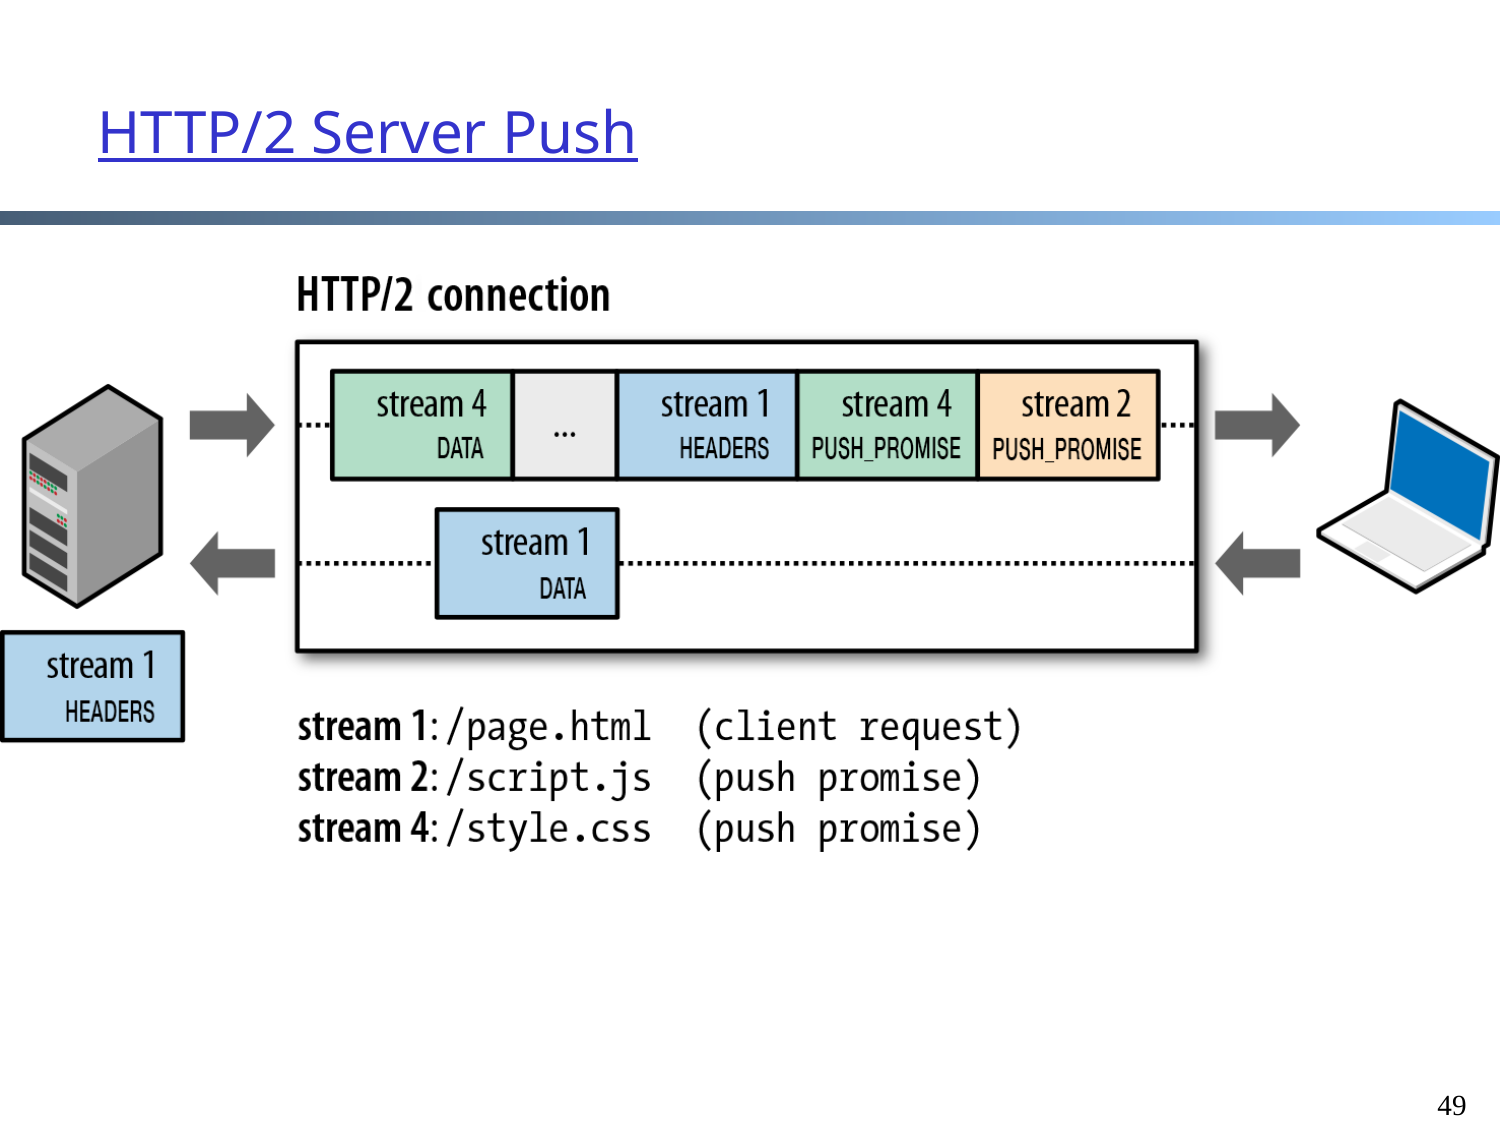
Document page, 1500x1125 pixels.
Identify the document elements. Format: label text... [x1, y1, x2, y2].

slide_number 49 [1406, 1078, 1482, 1125]
picture [0, 268, 1500, 854]
title HTTP/2 Server Push [82, 61, 1358, 199]
